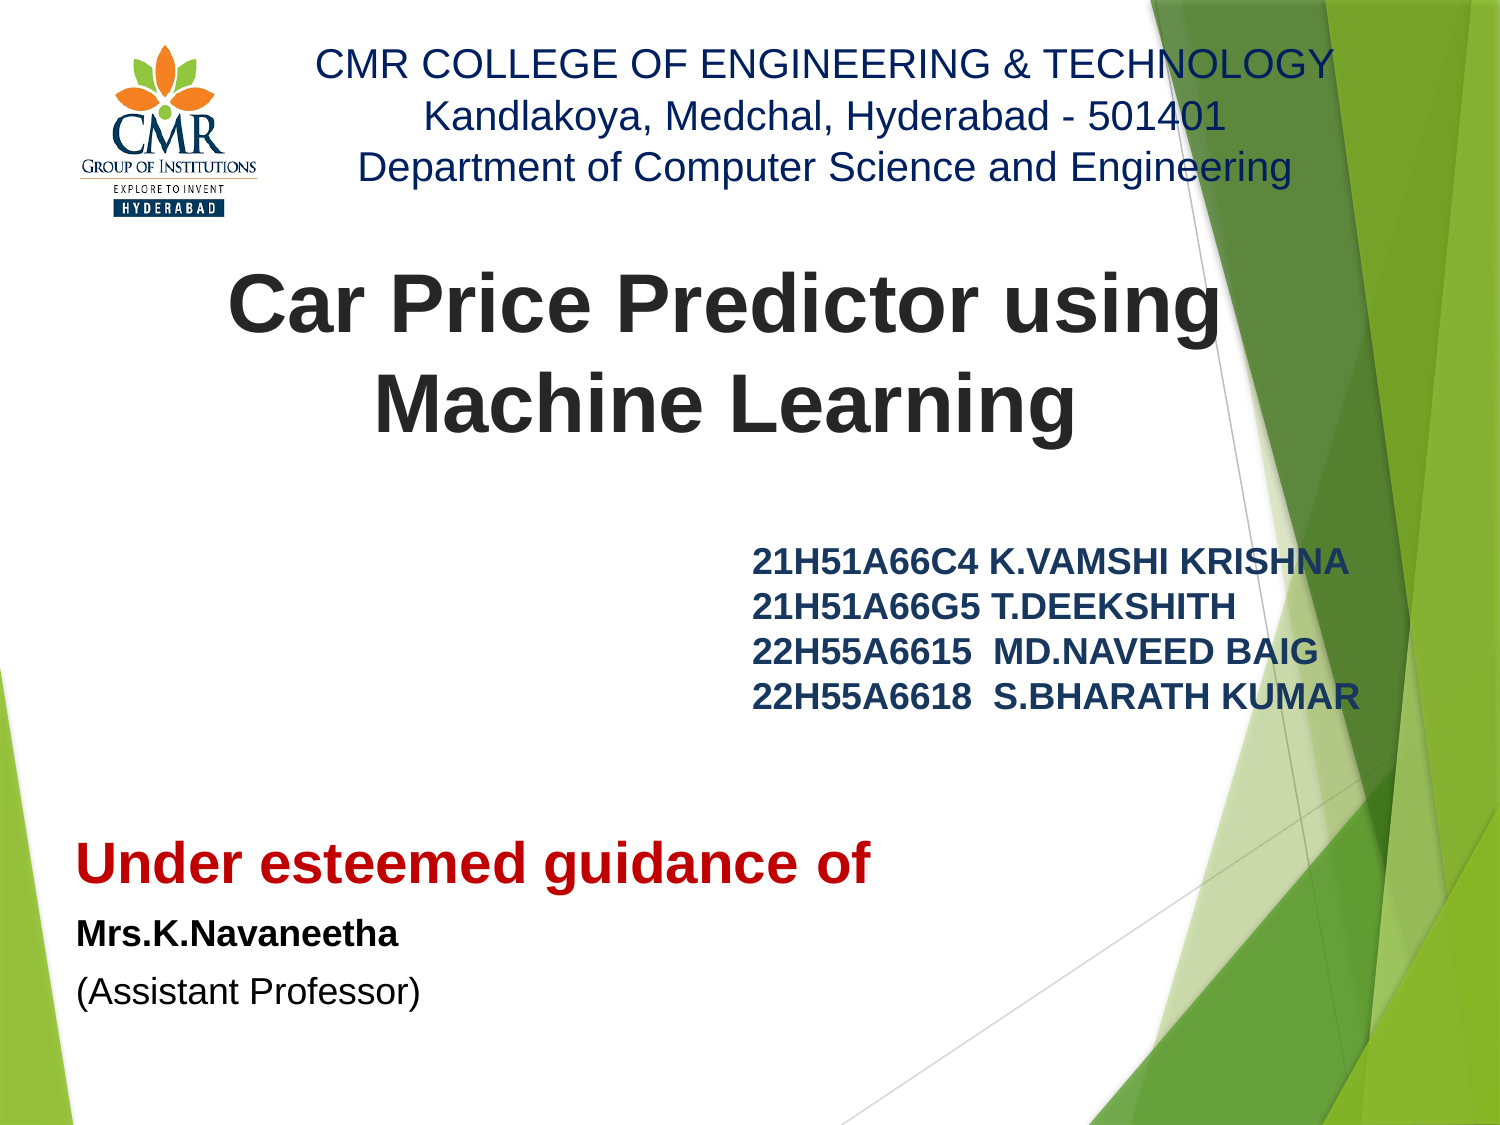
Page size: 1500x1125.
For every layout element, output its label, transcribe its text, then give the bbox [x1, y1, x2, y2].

table_cell Kandlakoya, Medchal, Hyderabad - 501401 [295, 91, 1355, 143]
table_header CMR COLLEGE OF ENGINEERING & TECHNOLOGY [295, 41, 1355, 91]
title Car Price Predictor using Machine Learning [150, 247, 1300, 450]
table_cell Department of Computer Science and Engineering [295, 143, 1355, 192]
text_box 21H51A66C4 K.VAMSHI KRISHNA 21H51A66G5 T.DEEKSHITH 22H55A6615 MD.NAVEED BAIG 22H55A6618 S.BHARATH KUMAR [749, 534, 1413, 717]
text_box Under esteemed guidance of Mrs.K.Navaneetha (Assistant Professor) [73, 801, 876, 1013]
text_box [79, 41, 258, 221]
